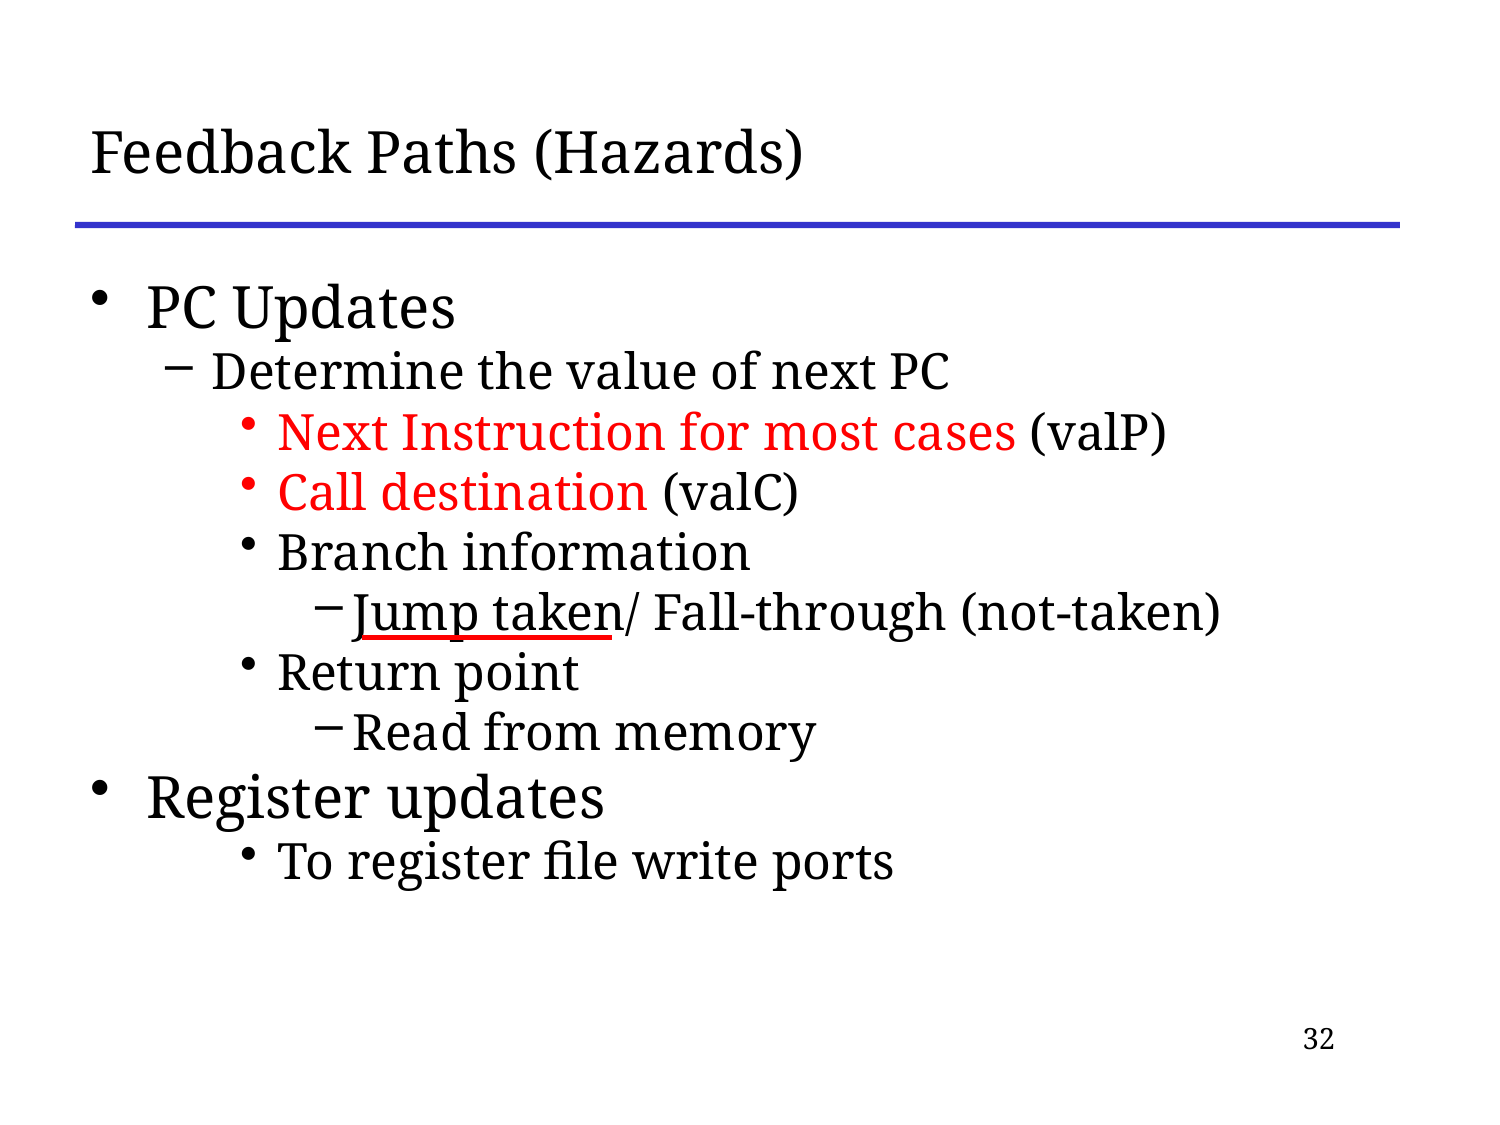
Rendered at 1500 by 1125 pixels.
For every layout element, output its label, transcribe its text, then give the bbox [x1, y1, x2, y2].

slide_number 32 [1137, 1012, 1351, 1088]
title Feedback Paths (Hazards) [75, 75, 1400, 225]
list PC Updates Determine the value of next PC Next Instruction for most cases (valP) Call destination (valC) Branch information Jump taken/ Fall-through (not-taken) Return point Read from memory Register updates To register file write ports [75, 262, 1338, 988]
